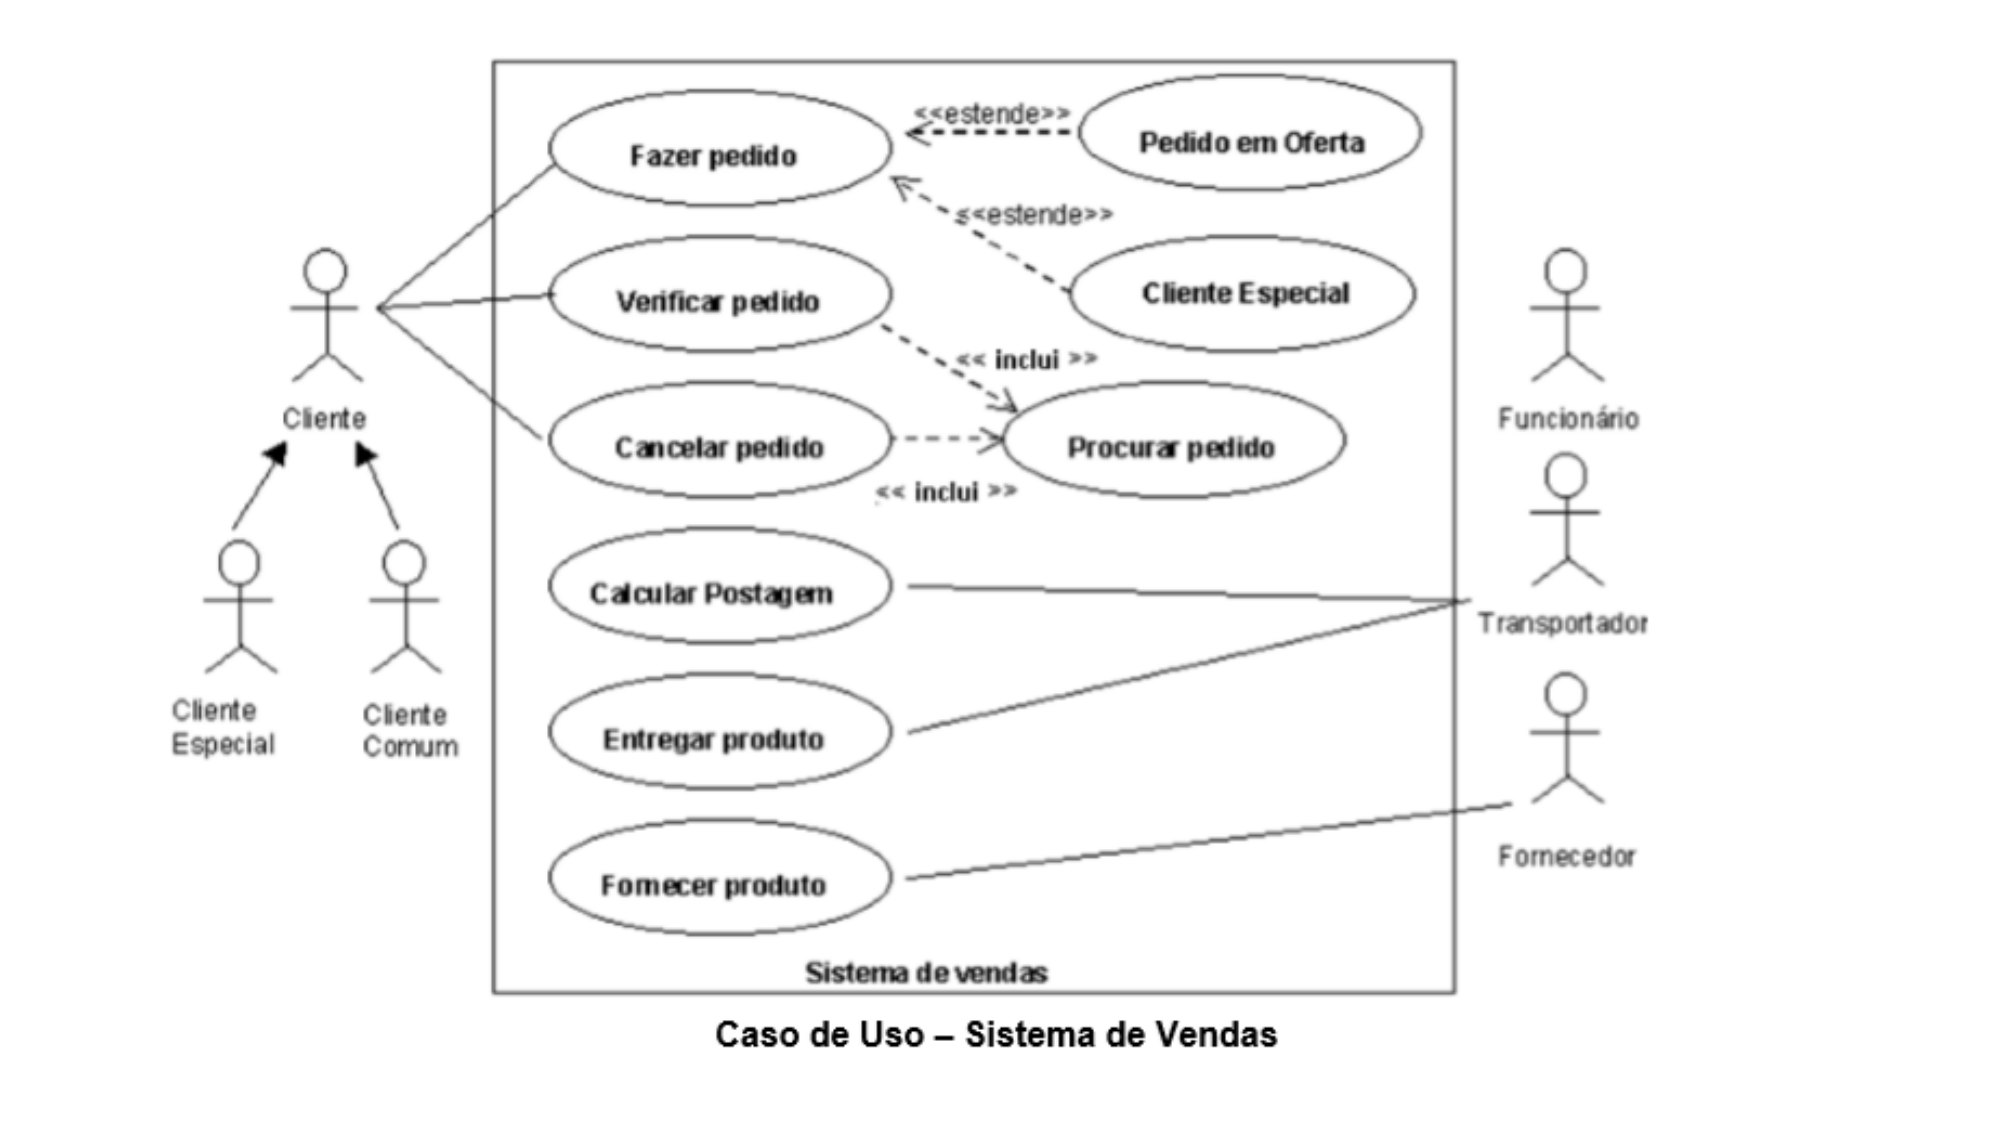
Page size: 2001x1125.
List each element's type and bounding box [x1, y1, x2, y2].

picture [126, 29, 1800, 1069]
